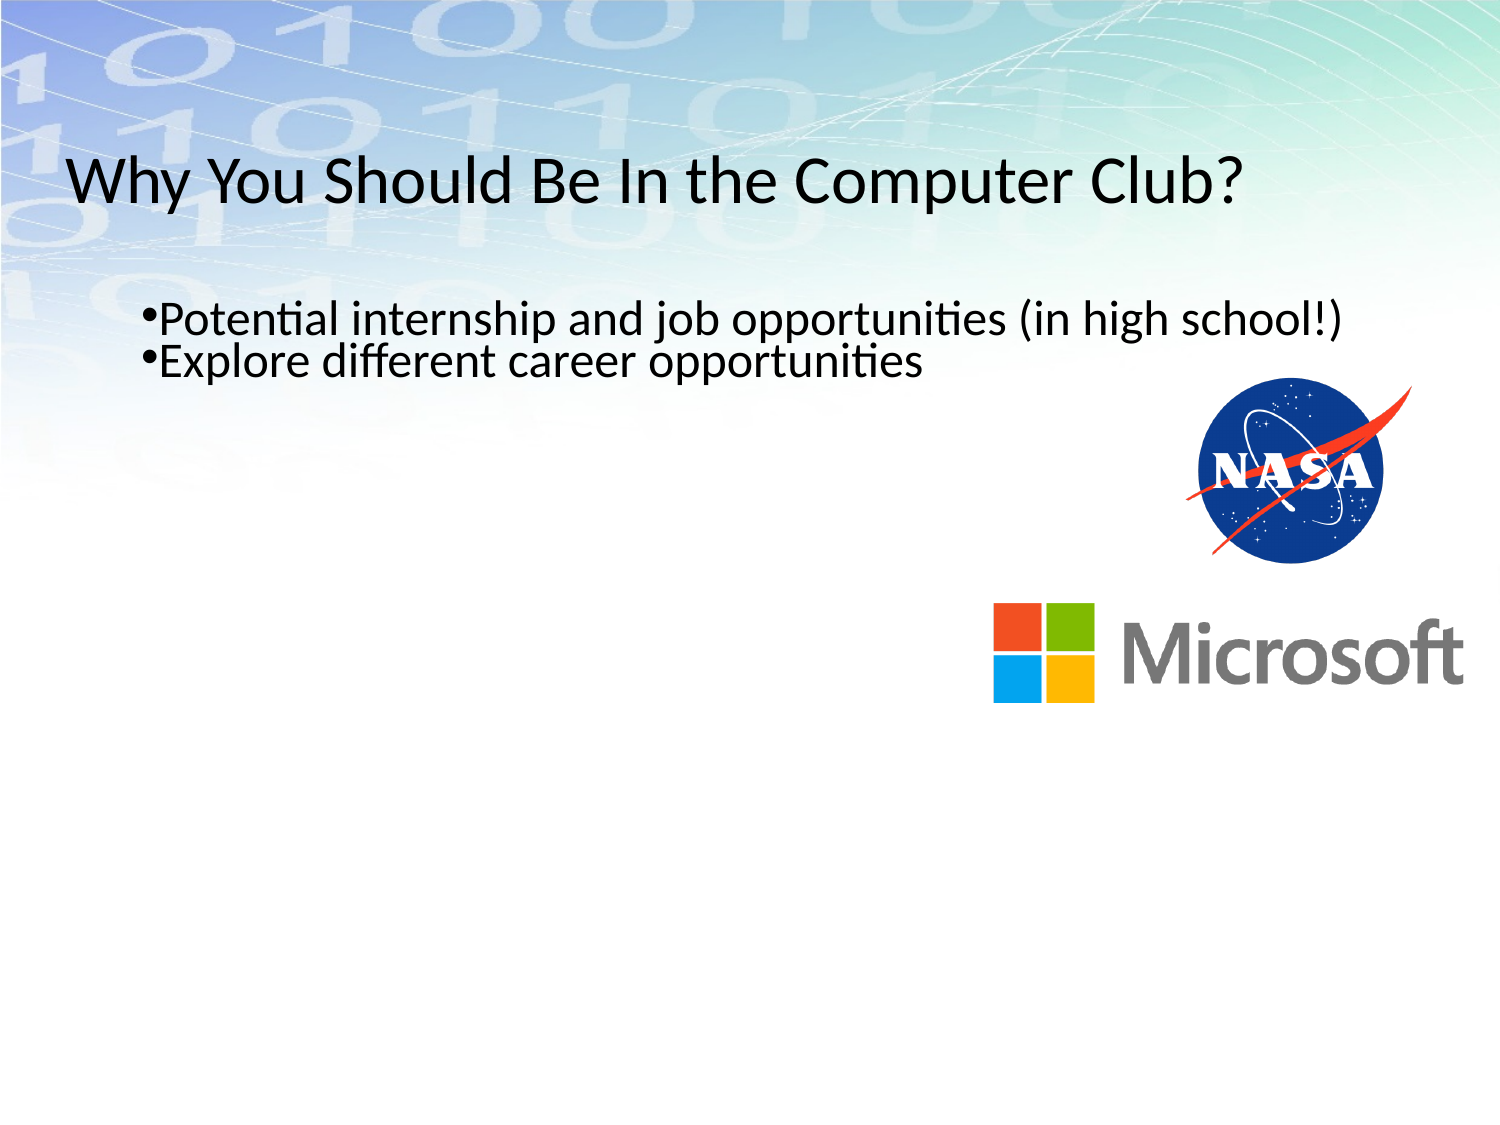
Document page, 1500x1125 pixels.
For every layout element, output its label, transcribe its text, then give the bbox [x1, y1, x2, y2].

picture [0, 0, 1500, 1125]
title Why You Should Be In the Computer Club? [50, 87, 1400, 275]
list Potential internship and job opportunities (in high school!) Explore different career opportunities [103, 294, 1397, 1009]
